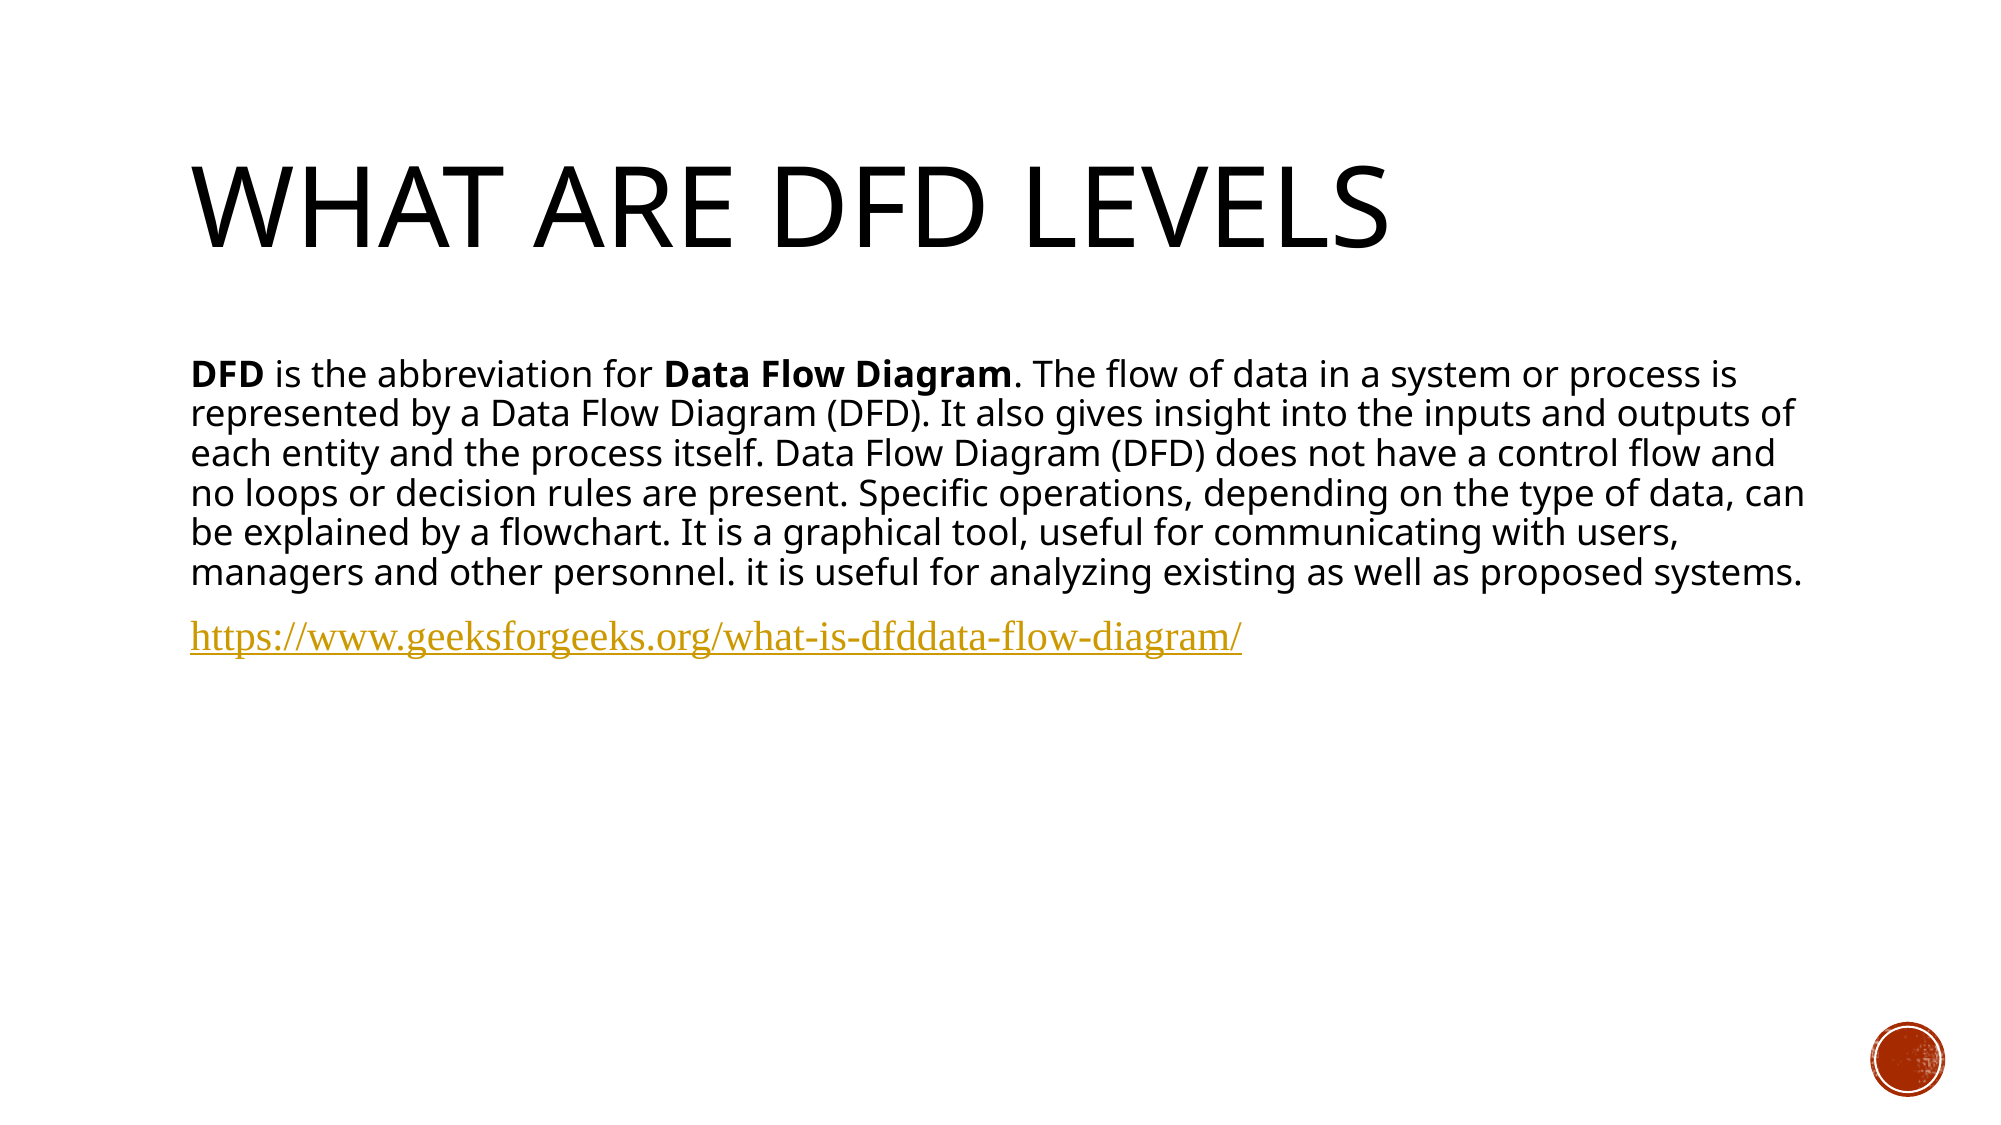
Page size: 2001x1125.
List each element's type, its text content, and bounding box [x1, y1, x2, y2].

title What are DFD Levels [175, 79, 1826, 344]
list DFD is the abbreviation for Data Flow Diagram. The flow of data in a system or process is represented by a Data Flow Diagram (DFD). It also gives insight into the inputs and outputs of each entity and the process itself. Data Flow Diagram (DFD) does not have a control flow and no loops or decision rules are present. Specific operations, depending on the type of data, can be explained by a flowchart. It is a graphical tool, useful for communicating with users, managers and other personnel. it is useful for analyzing existing as well as proposed systems. https://www.geeksforgeeks.org/what-is-dfddata-flow-diagram/ [175, 348, 1826, 682]
